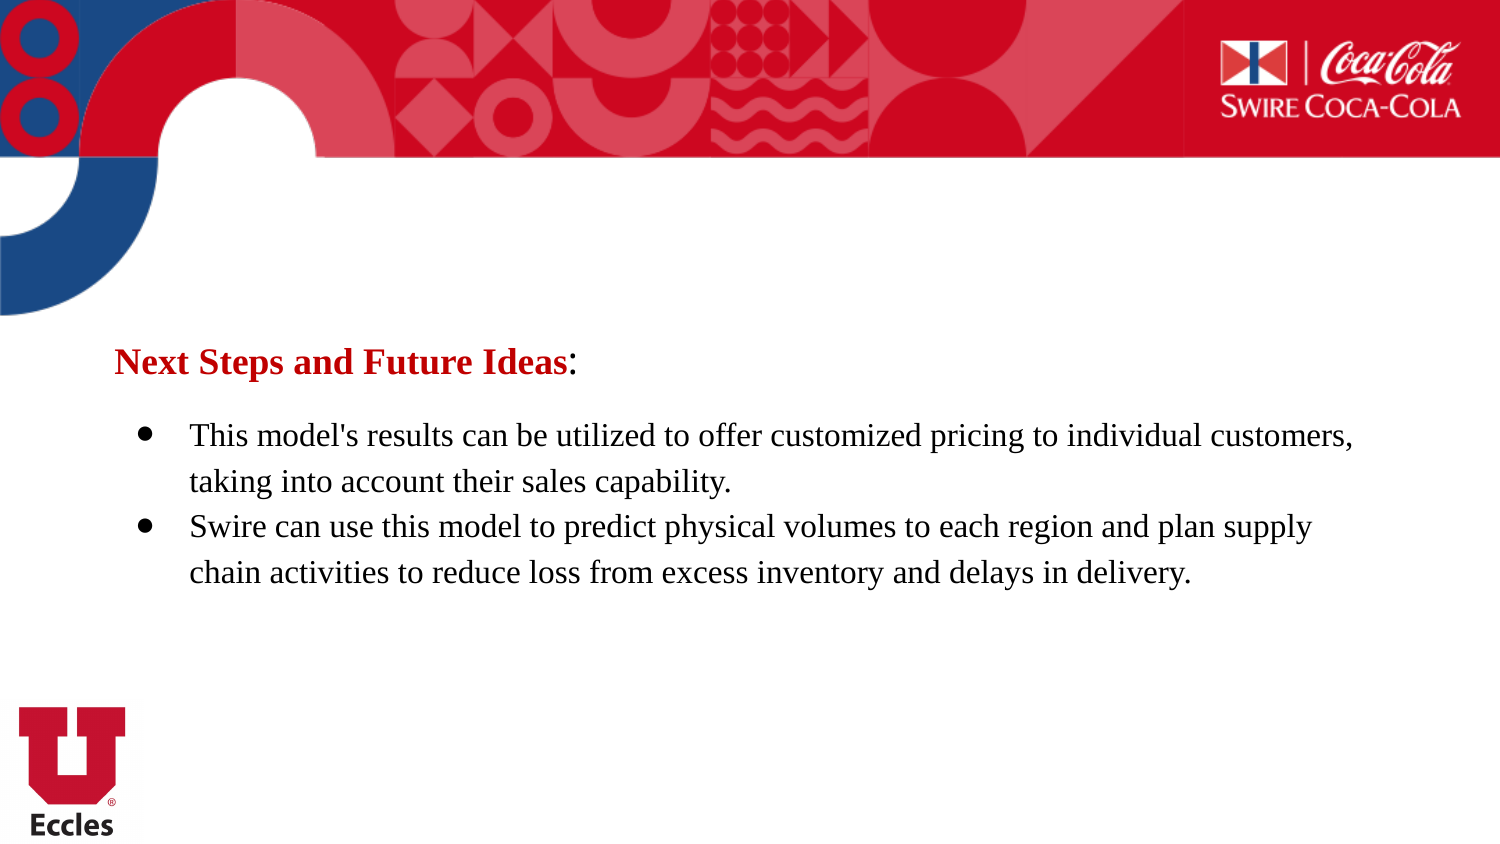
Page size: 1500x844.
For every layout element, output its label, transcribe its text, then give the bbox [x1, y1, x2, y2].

picture [0, 0, 1500, 317]
text_box This model's results can be utilized to offer customized pricing to individual customers, taking into account their sales capability. Swire can use this model to predict physical volumes to each region and plan supply chain activities to reduce loss from excess inventory and delays in delivery. [103, 401, 1397, 750]
picture [0, 699, 144, 844]
title Next Steps and Future Ideas: [103, 325, 1397, 389]
